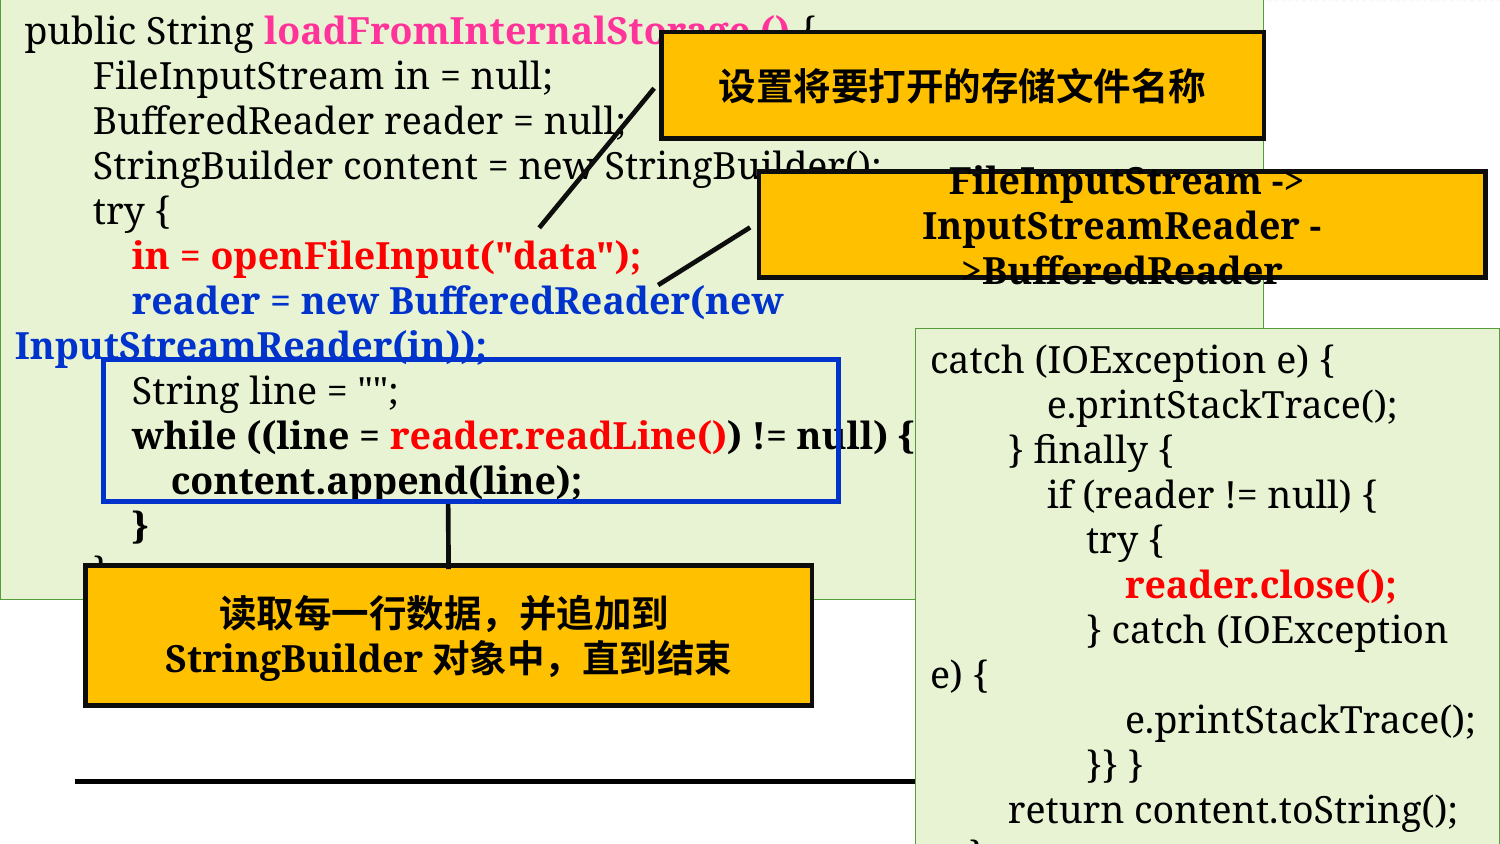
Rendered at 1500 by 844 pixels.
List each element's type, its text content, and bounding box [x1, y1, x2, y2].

text_box [103, 359, 839, 502]
text_box public String loadFromInternalStorage () { FileInputStream in = null; BufferedReader reader = null; StringBuilder content = new StringBuilder(); try { in = openFileInput("data"); reader = new BufferedReader(new InputStreamReader(in)); String line = ""; while ((line = reader.readLine()) != null) { content.append(line); } } [0, 0, 1264, 600]
text_box 设置将要打开的存储文件名称 [661, 31, 1264, 139]
text_box catch (IOException e) { e.printStackTrace(); } finally { if (reader != null) { try { reader.close(); } catch (IOException e) { e.printStackTrace(); }} } return content.toString(); } [915, 328, 1500, 844]
text_box 读取每一行数据，并追加到StringBuilder对象中，直到结束 [85, 502, 813, 706]
text_box FileInputStream -> InputStreamReader ->BufferedReader [758, 171, 1486, 278]
